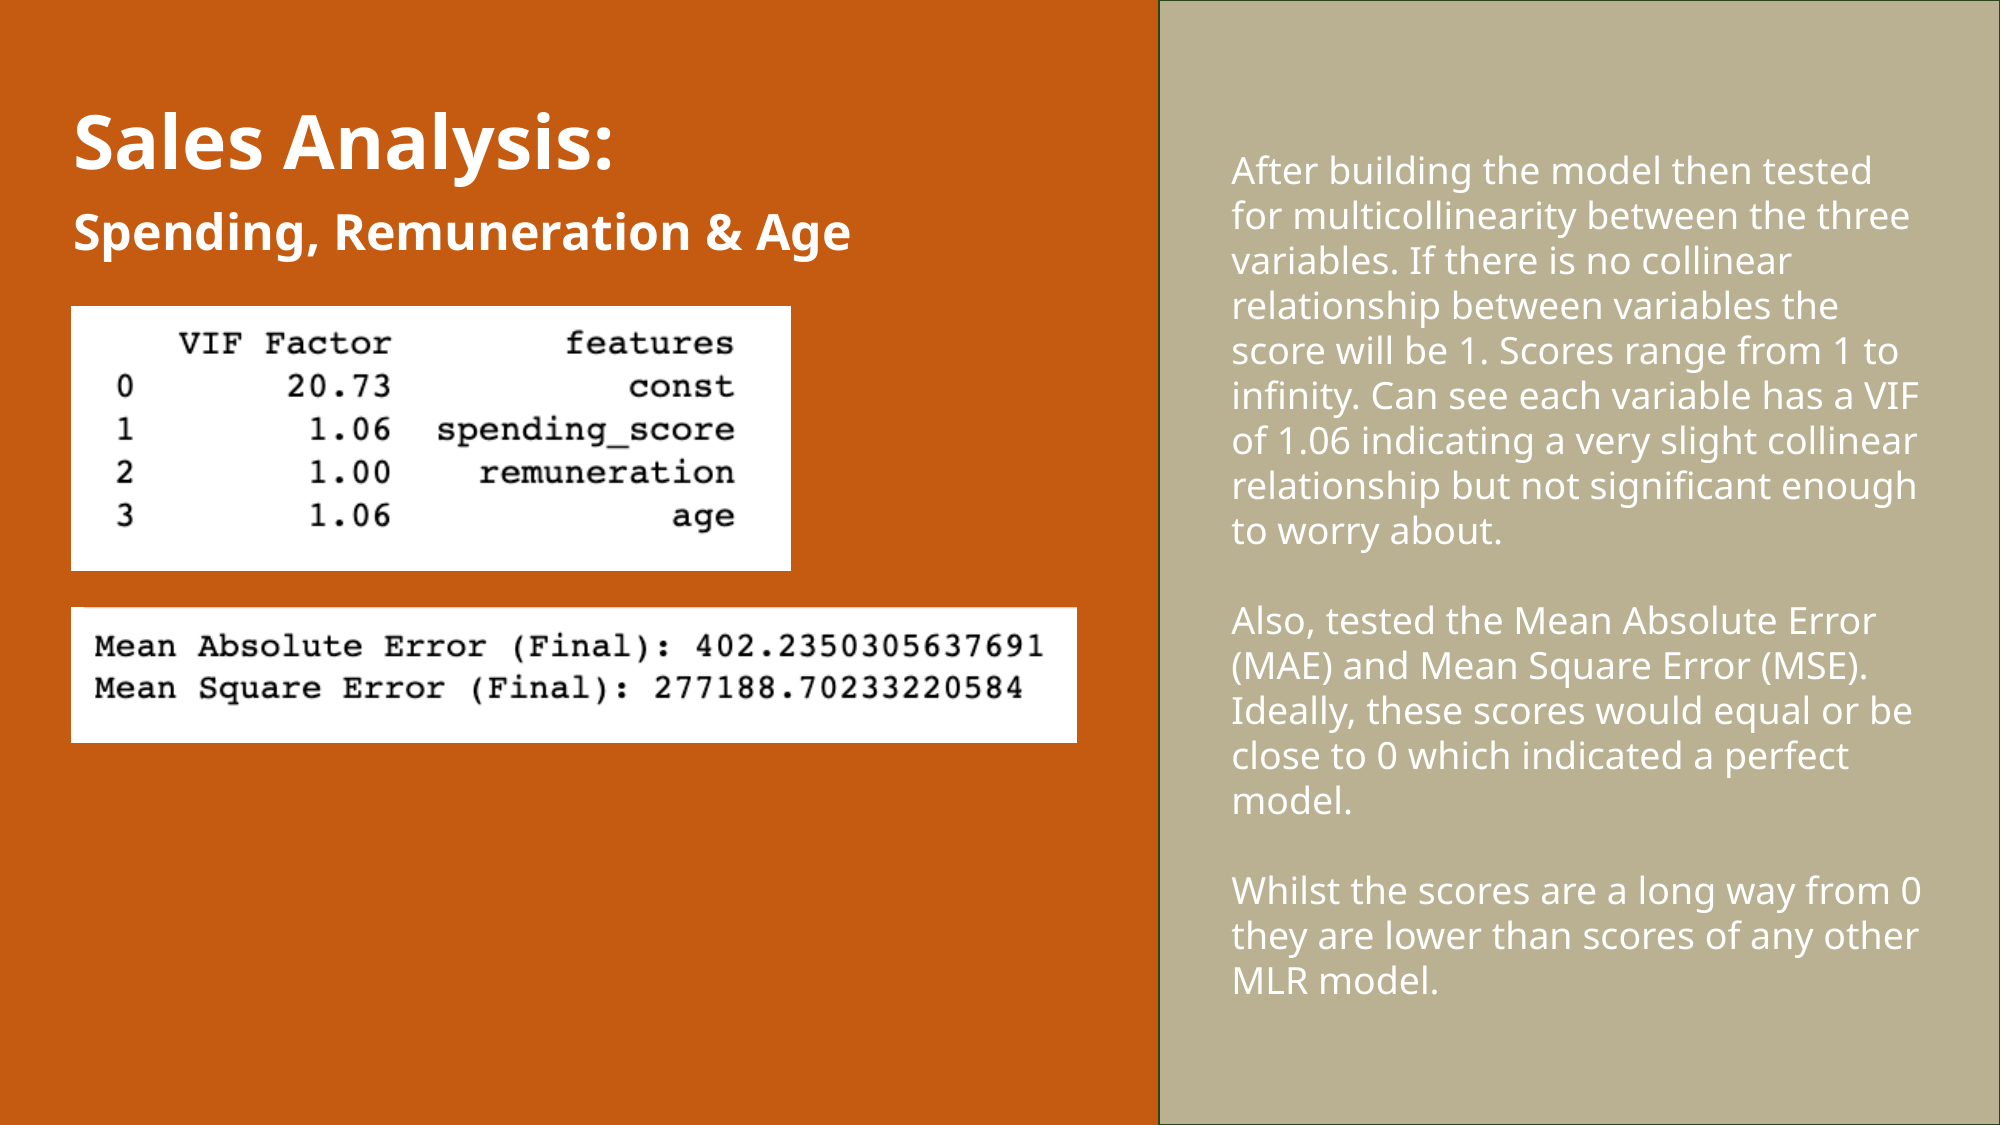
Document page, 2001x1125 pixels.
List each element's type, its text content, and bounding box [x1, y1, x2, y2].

text_box [1158, 0, 2000, 1125]
picture [71, 607, 1077, 743]
text_box Sales Analysis: [58, 86, 743, 192]
picture [71, 306, 791, 571]
text_box After building the model then tested for multicollinearity between the three variables. If there is no collinear relationship between variables the score will be 1. Scores range from 1 to infinity. Can see each variable has a VIF of 1.06 indicating a very slight collinear relationship but not significant enough to worry about. Also, tested the Mean Absolute Error (MAE) and Mean Square Error (MSE). Ideally, these scores would equal or be close to 0 which indicated a perfect model. Whilst the scores are a long way from 0 they are lower than scores of any other MLR model. [1216, 139, 1942, 1010]
text_box Spending, Remuneration & Age [58, 192, 1000, 268]
